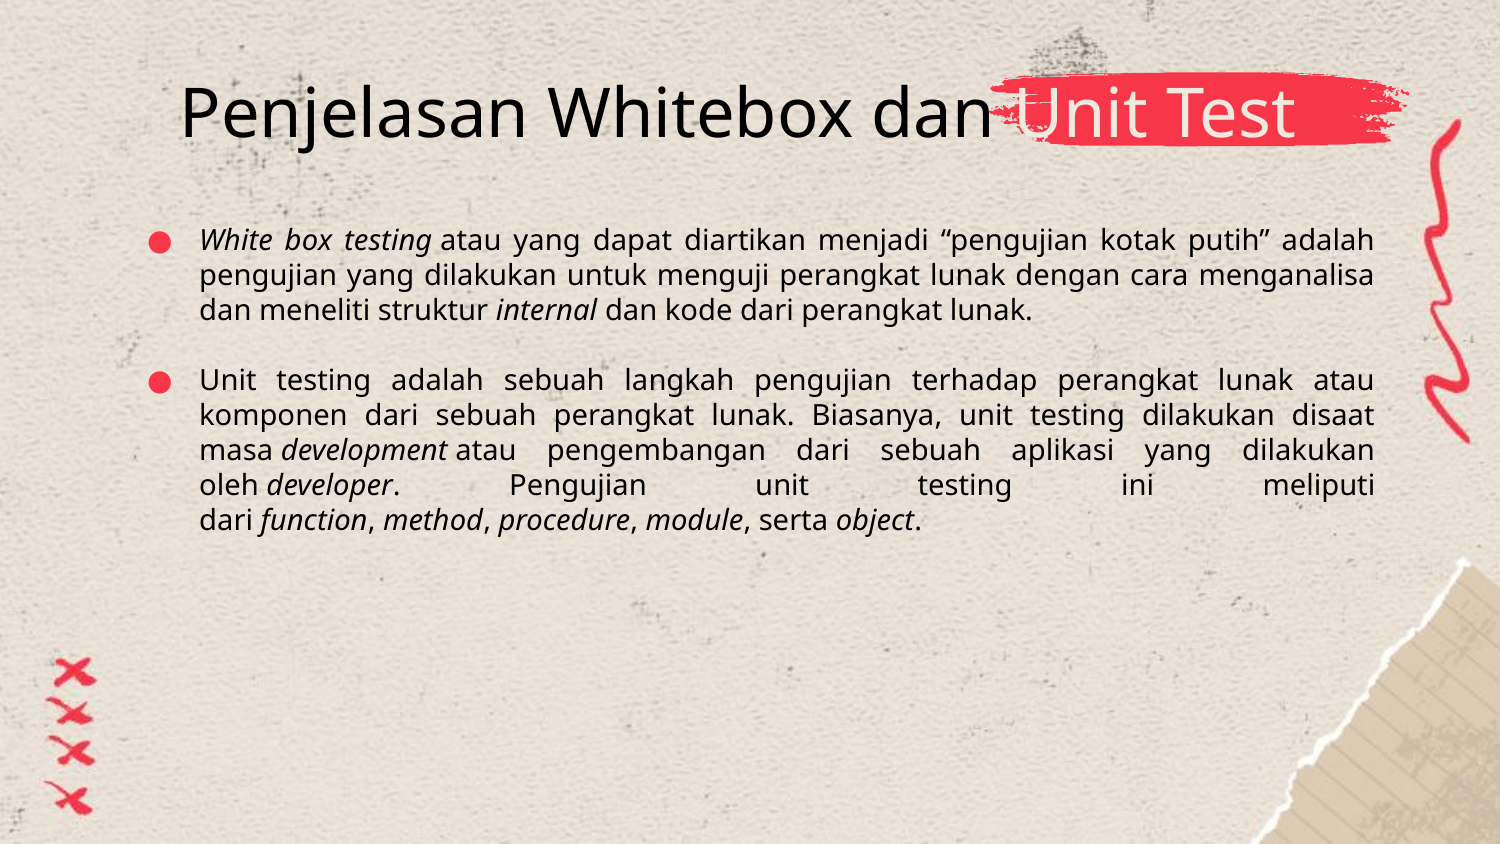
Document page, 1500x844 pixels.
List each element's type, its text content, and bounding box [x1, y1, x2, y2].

list White box testing atau yang dapat diartikan menjadi “pengujian kotak putih” adalah pengujian yang dilakukan untuk menguji perangkat lunak dengan cara menganalisa dan meneliti struktur internal dan kode dari perangkat lunak. Unit testing adalah sebuah langkah pengujian terhadap perangkat lunak atau komponen dari sebuah perangkat lunak. Biasanya, unit testing dilakukan disaat masa development atau pengembangan dari sebuah aplikasi yang dilakukan oleh developer. Pengujian unit testing ini meliputi dari function, method, procedure, module, serta object. [118, 215, 1382, 756]
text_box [985, 72, 1410, 147]
title Penjelasan Whitebox dan Unit Test [106, 63, 1370, 156]
picture [0, 0, 1500, 844]
